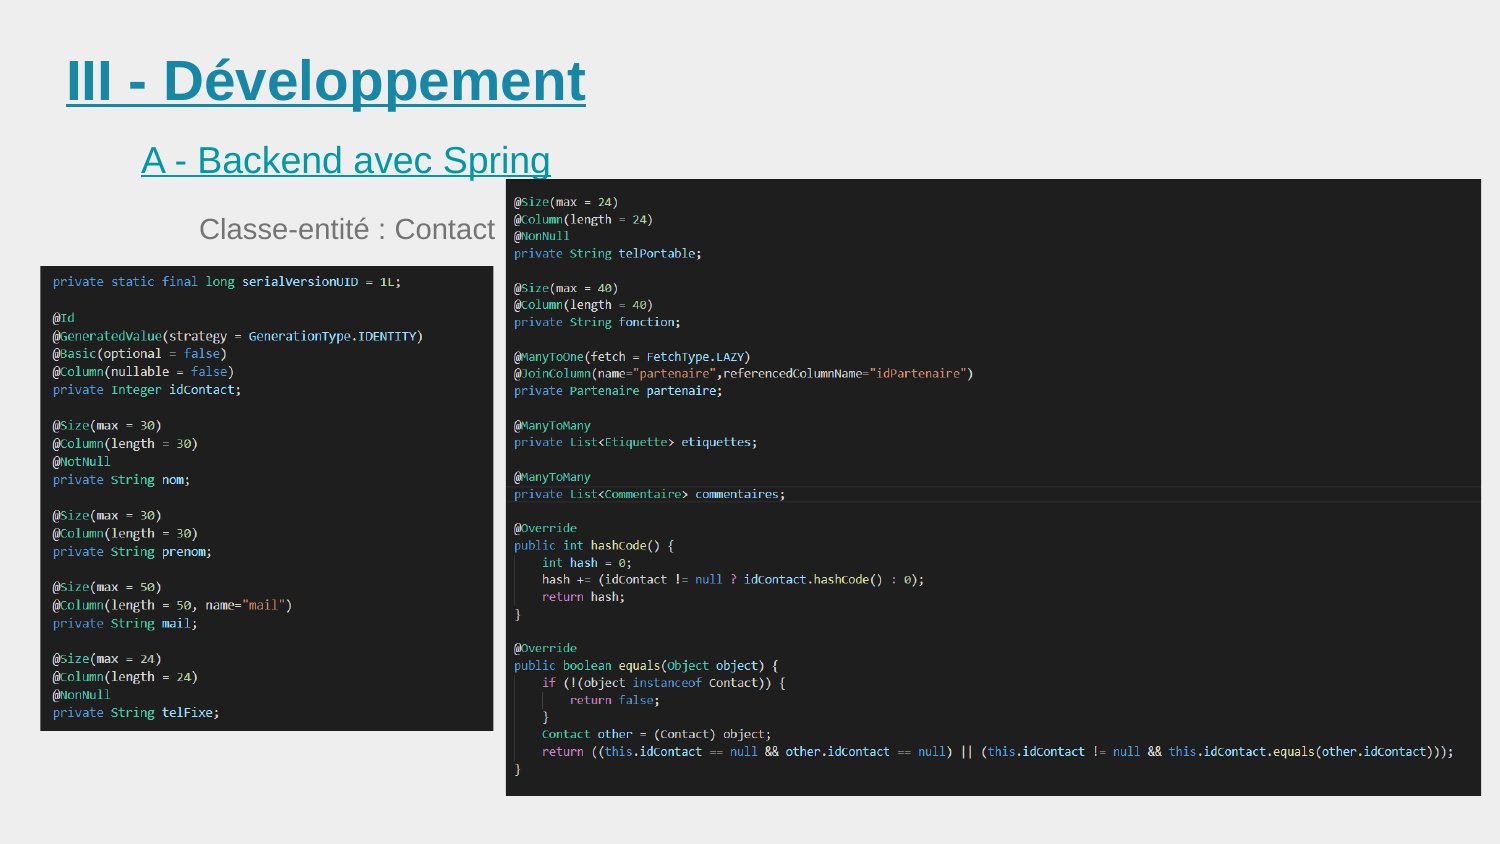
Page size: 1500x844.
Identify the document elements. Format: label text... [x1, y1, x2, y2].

title III - Développement [51, 28, 1449, 123]
list A - Backend avec Spring [126, 114, 721, 182]
picture [505, 178, 1482, 796]
picture [40, 266, 494, 731]
list Classe-entité : Contact [184, 190, 500, 258]
